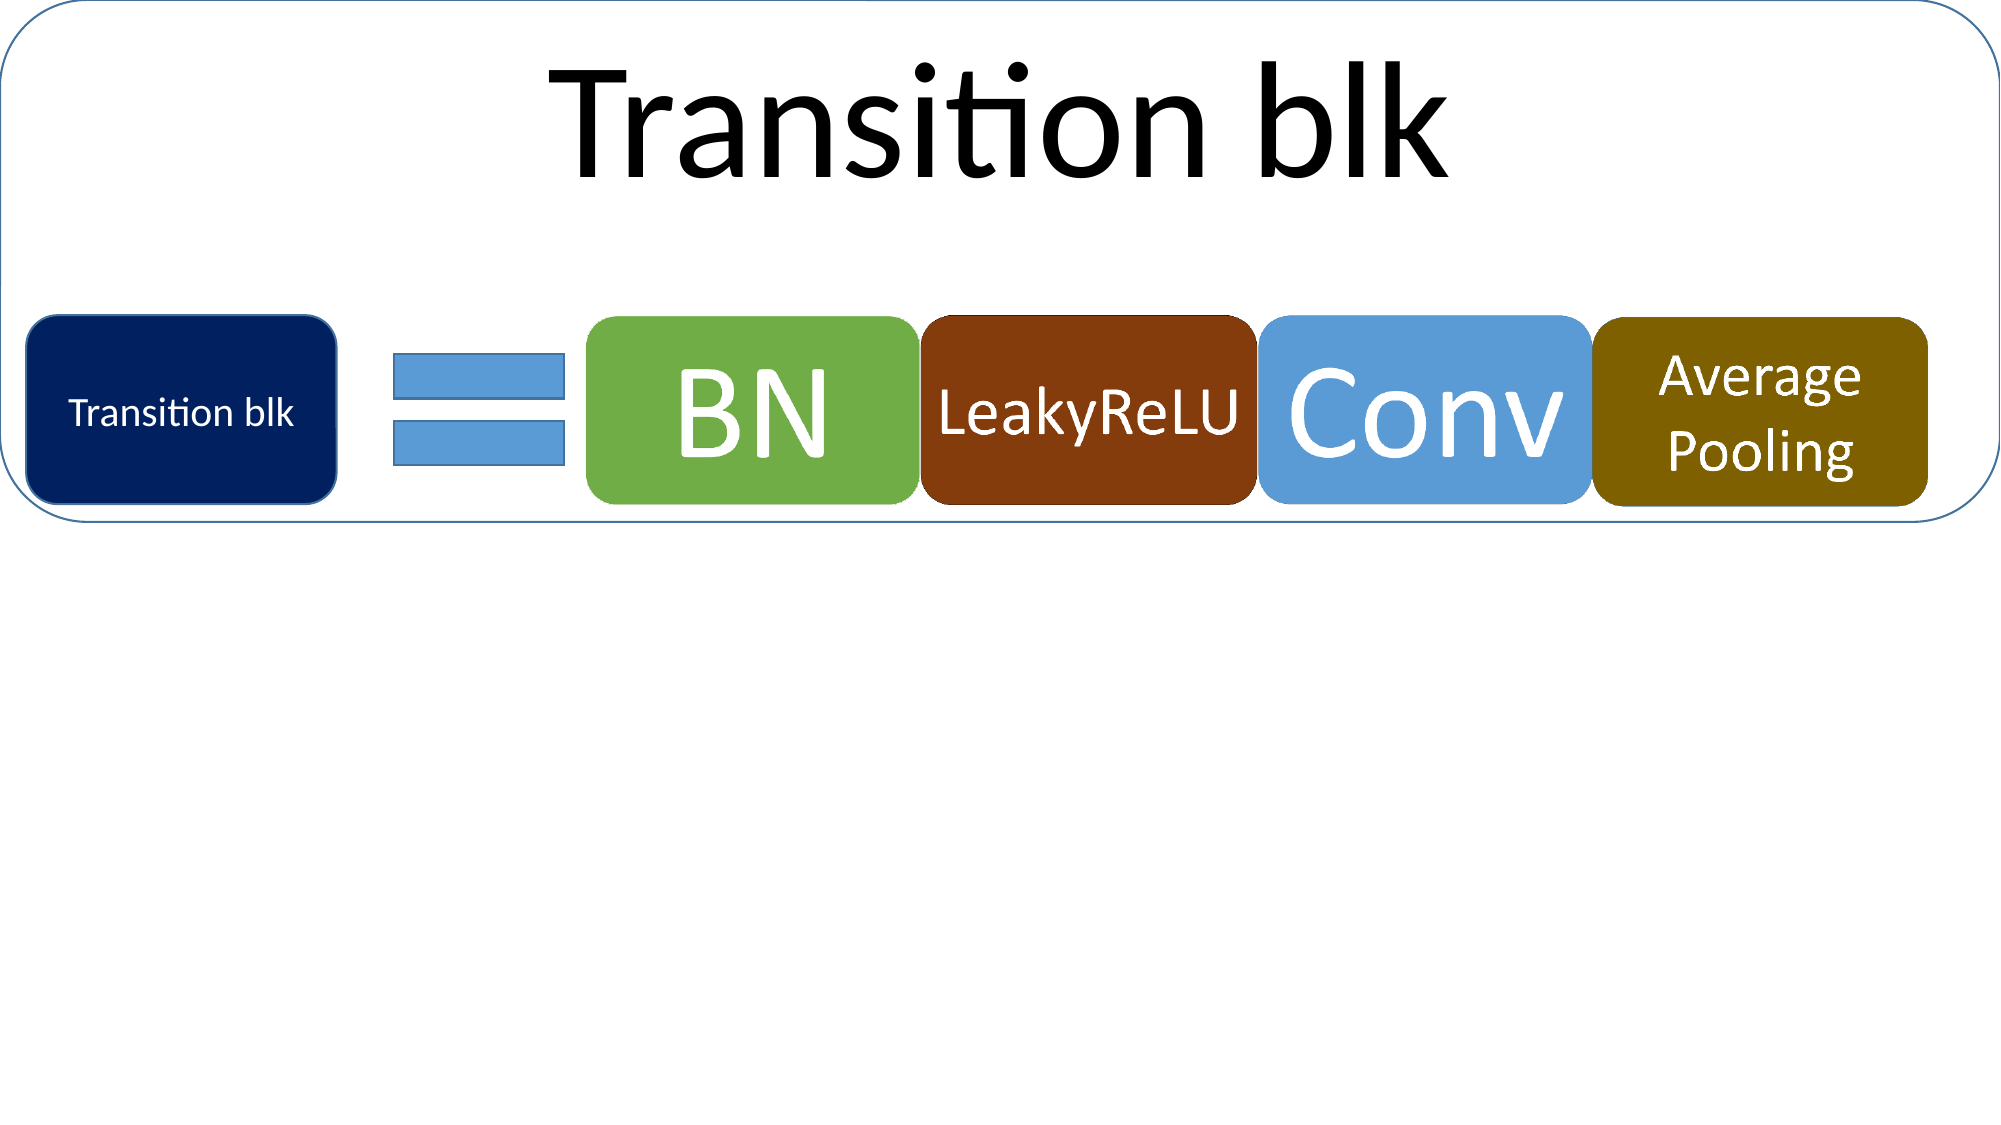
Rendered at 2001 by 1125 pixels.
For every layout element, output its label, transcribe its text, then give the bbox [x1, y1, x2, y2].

text_box [0, 218, 2000, 523]
text_box Transition blk [25, 314, 338, 506]
picture [584, 315, 1928, 525]
text_box Transition blk [0, 3, 2000, 218]
